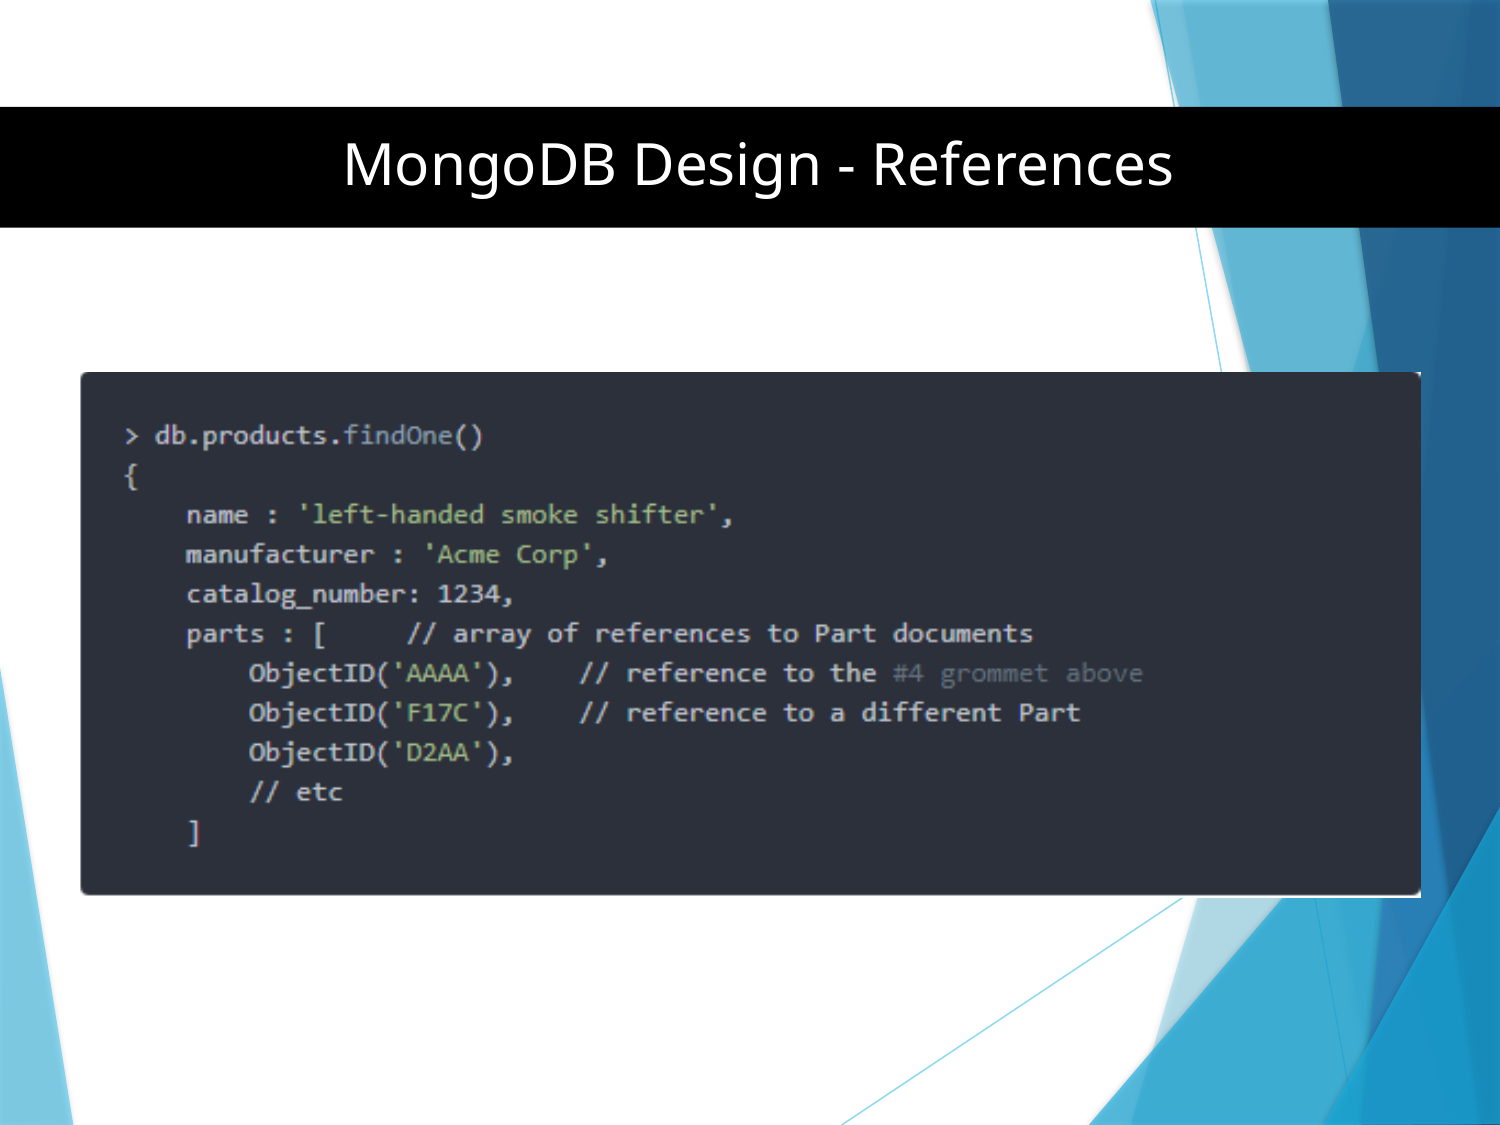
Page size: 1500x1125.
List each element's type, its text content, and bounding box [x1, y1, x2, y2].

title MongoDB Design - References [68, 105, 1448, 228]
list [78, 372, 1422, 899]
text_box [0, 105, 1500, 229]
